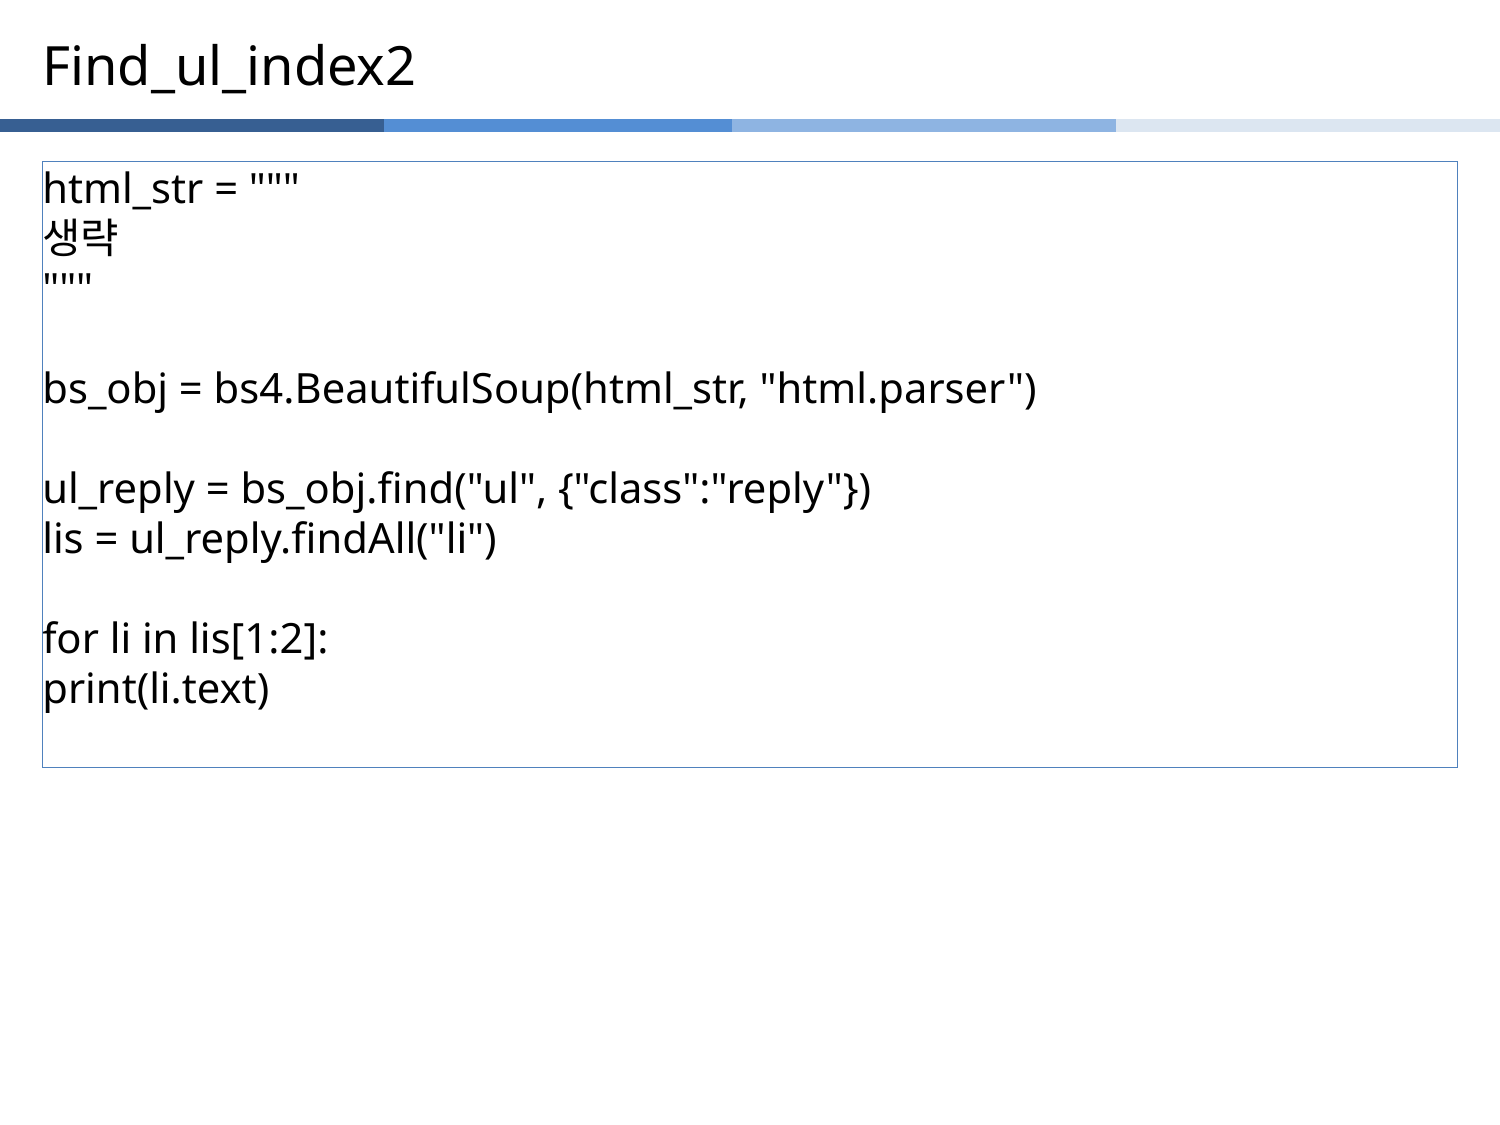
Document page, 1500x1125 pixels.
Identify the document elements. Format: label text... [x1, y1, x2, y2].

list html_str = """ 생략 """ bs_obj = bs4.BeautifulSoup(html_str, "html.parser") ul_reply = bs_obj.find("ul", {"class":"reply"}) lis = ul_reply.findAll("li") for li in lis[1:2]: print(li.text) [42, 161, 1458, 768]
title Find_ul_index2 [42, 31, 1458, 98]
